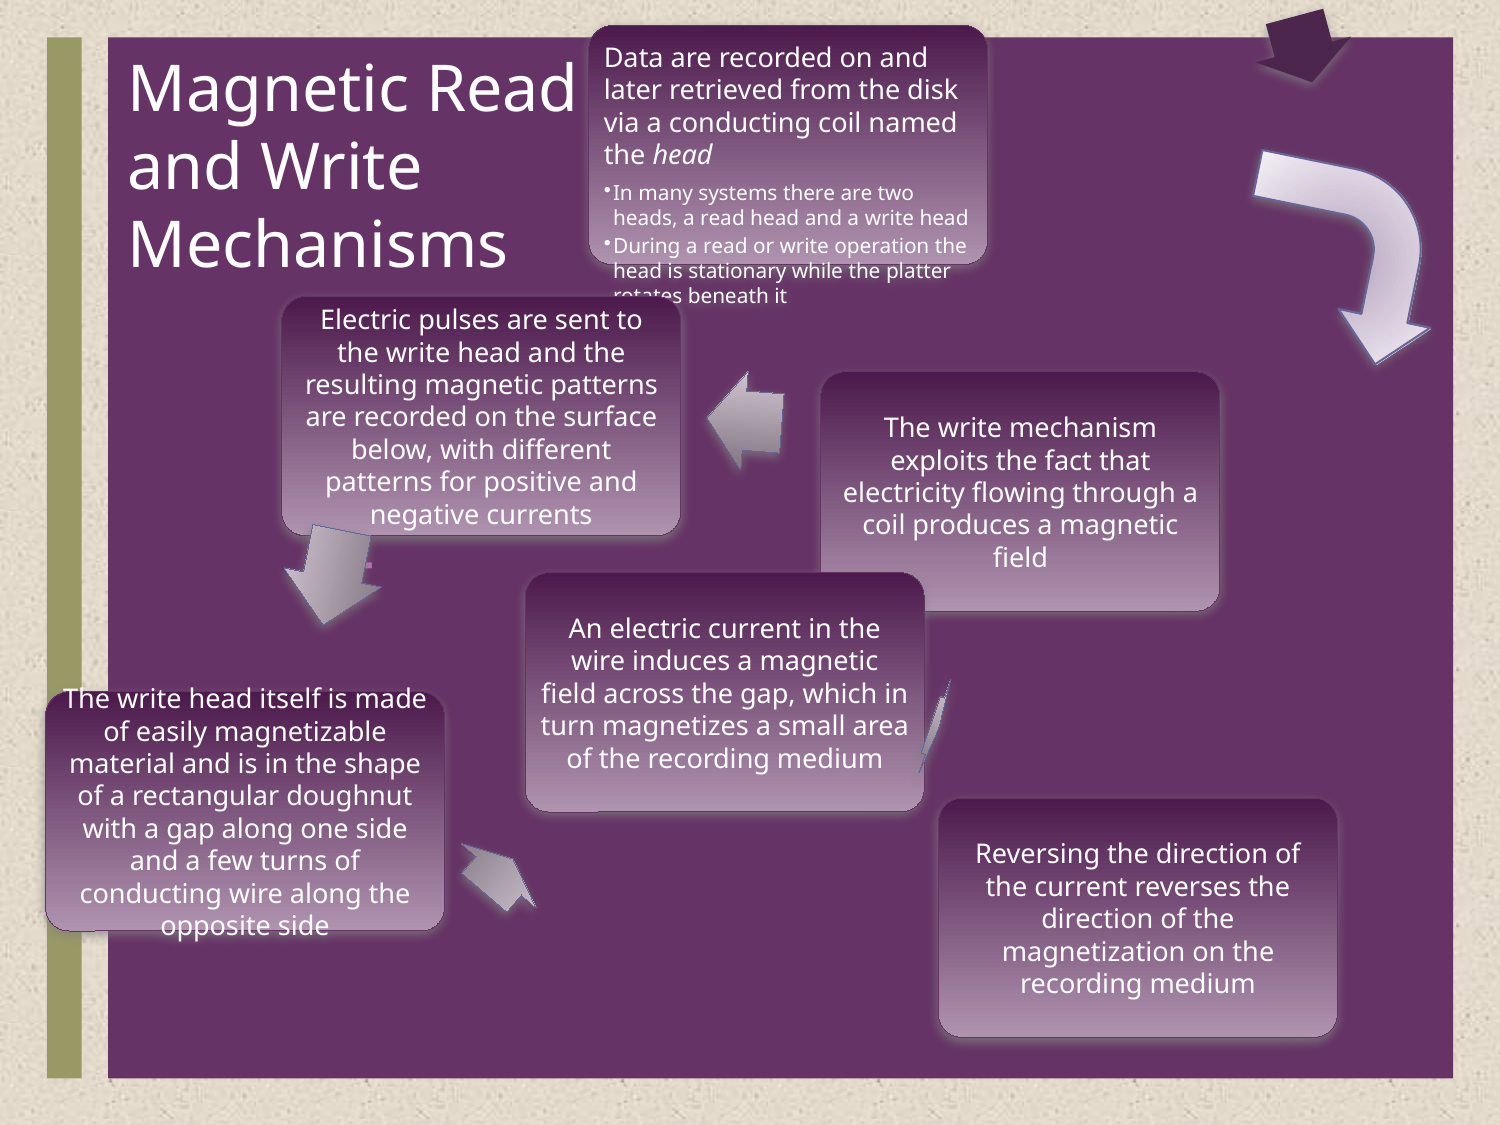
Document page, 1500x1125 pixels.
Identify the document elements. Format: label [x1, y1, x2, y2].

list [111, 36, 1451, 1076]
picture [0, 0, 1500, 1125]
